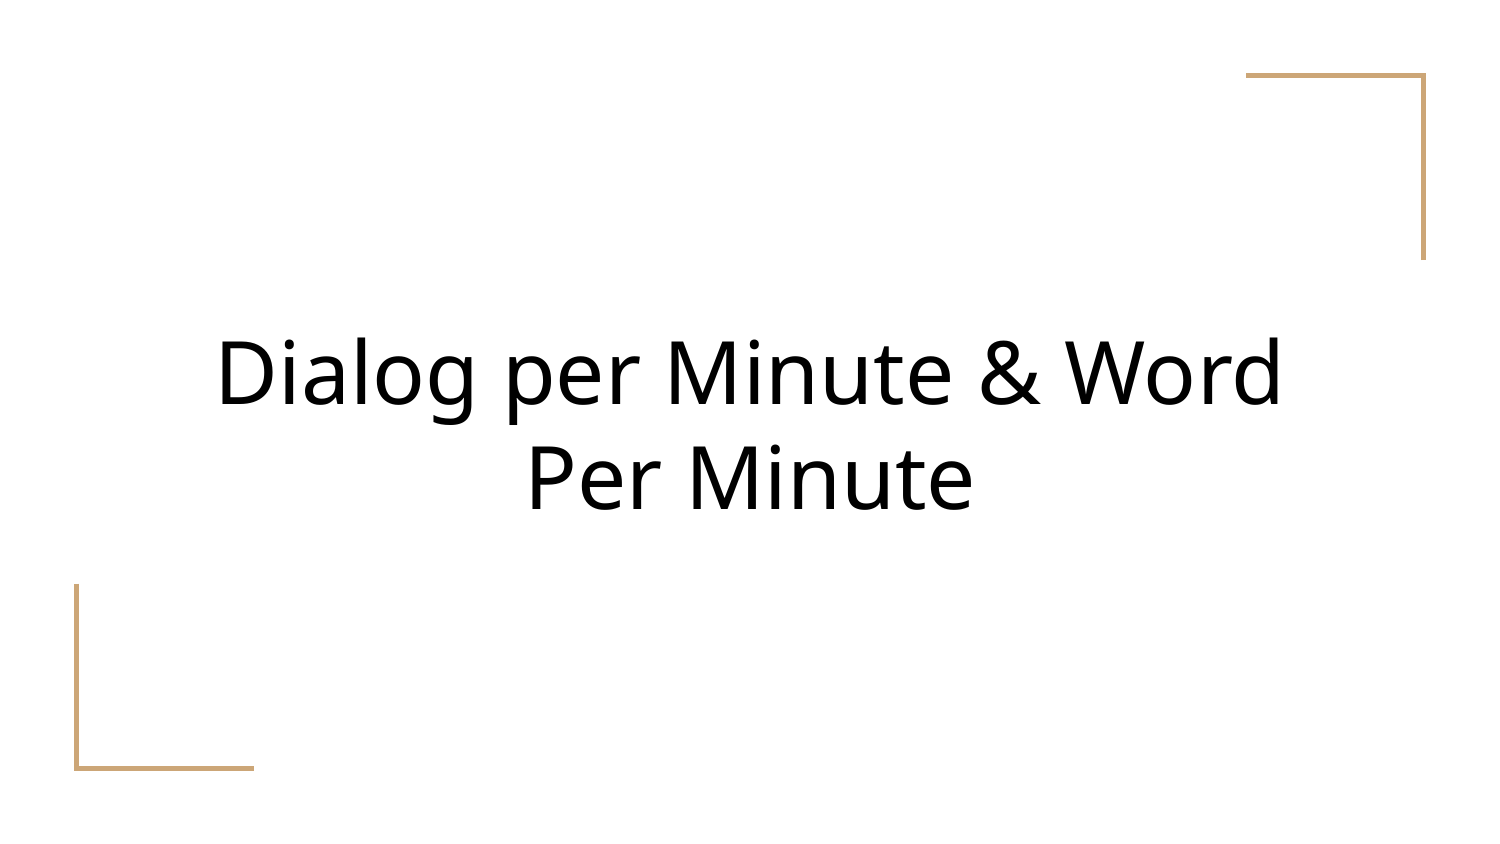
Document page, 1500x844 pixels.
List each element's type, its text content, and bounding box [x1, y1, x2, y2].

title Dialog per Minute & Word Per Minute [126, 296, 1374, 548]
